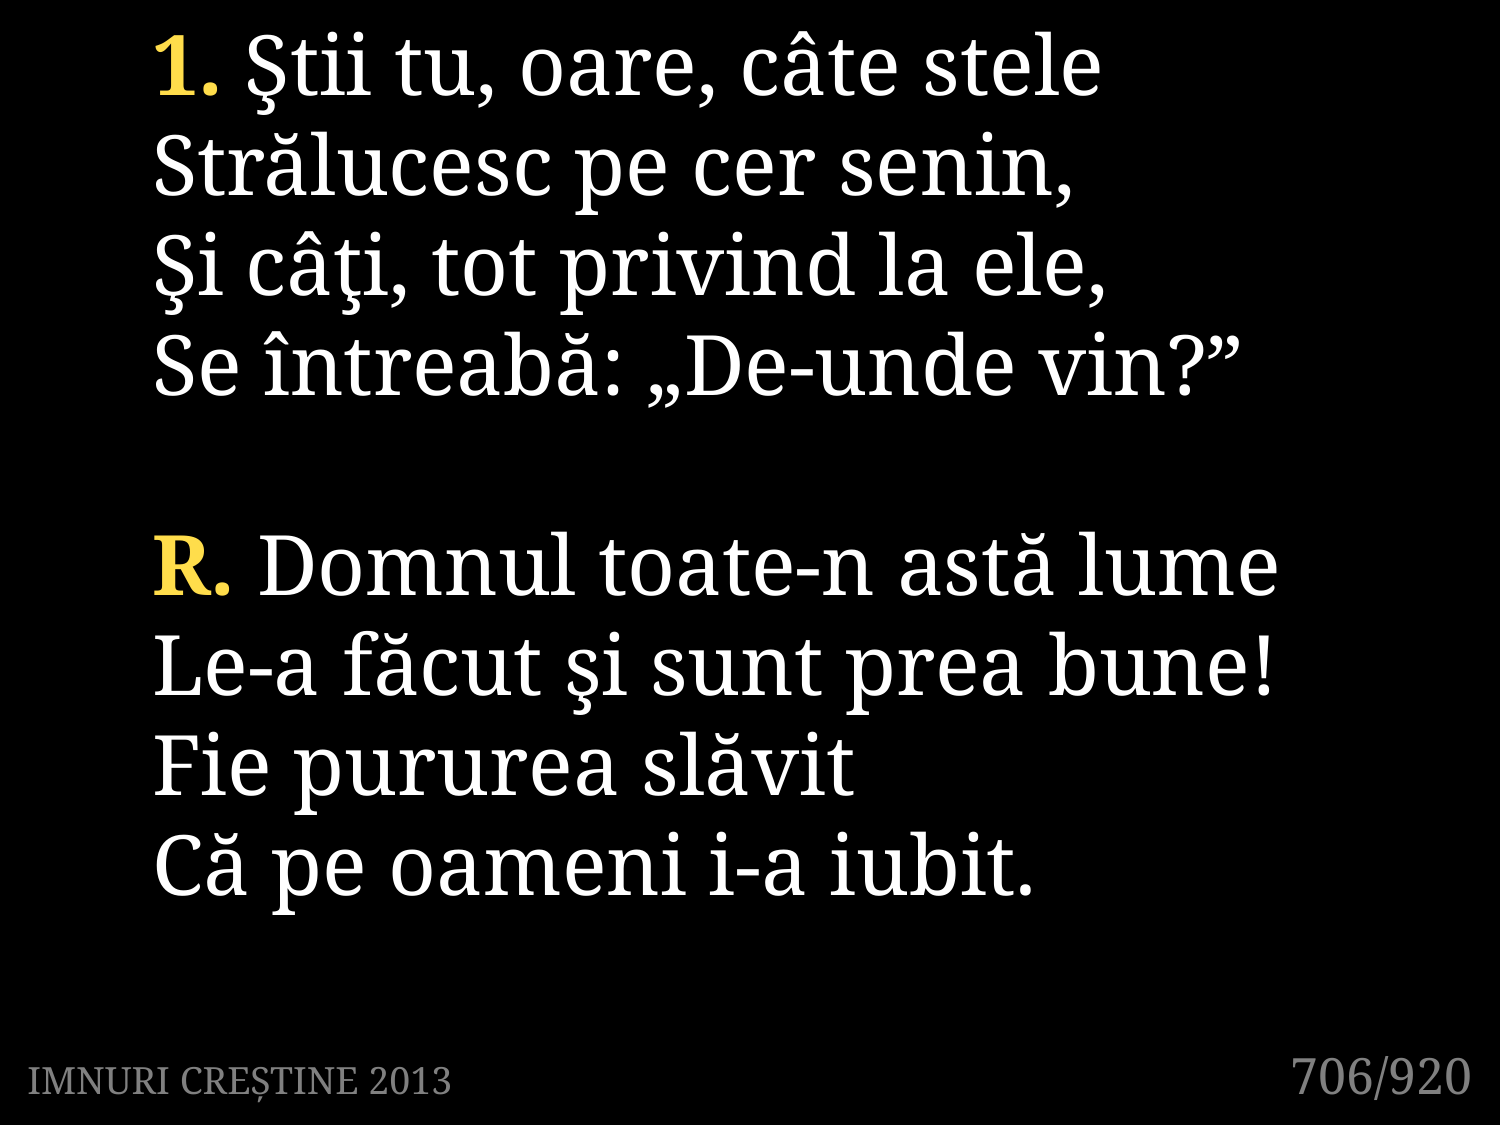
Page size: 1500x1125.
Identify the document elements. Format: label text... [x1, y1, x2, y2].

text_box IMNURI CREȘTINE 2013 [12, 1049, 637, 1110]
text_box 1. Ştii tu, oare, câte stele Strălucesc pe cer senin, Şi câţi, tot privind la ele, Se întreabă: „De-unde vin?” R. Domnul toate-n astă lume Le-a făcut şi sunt prea bune! Fie pururea slăvit Că pe oameni i-a iubit. [137, 4, 1500, 920]
text_box 706/920 [637, 1037, 1488, 1113]
